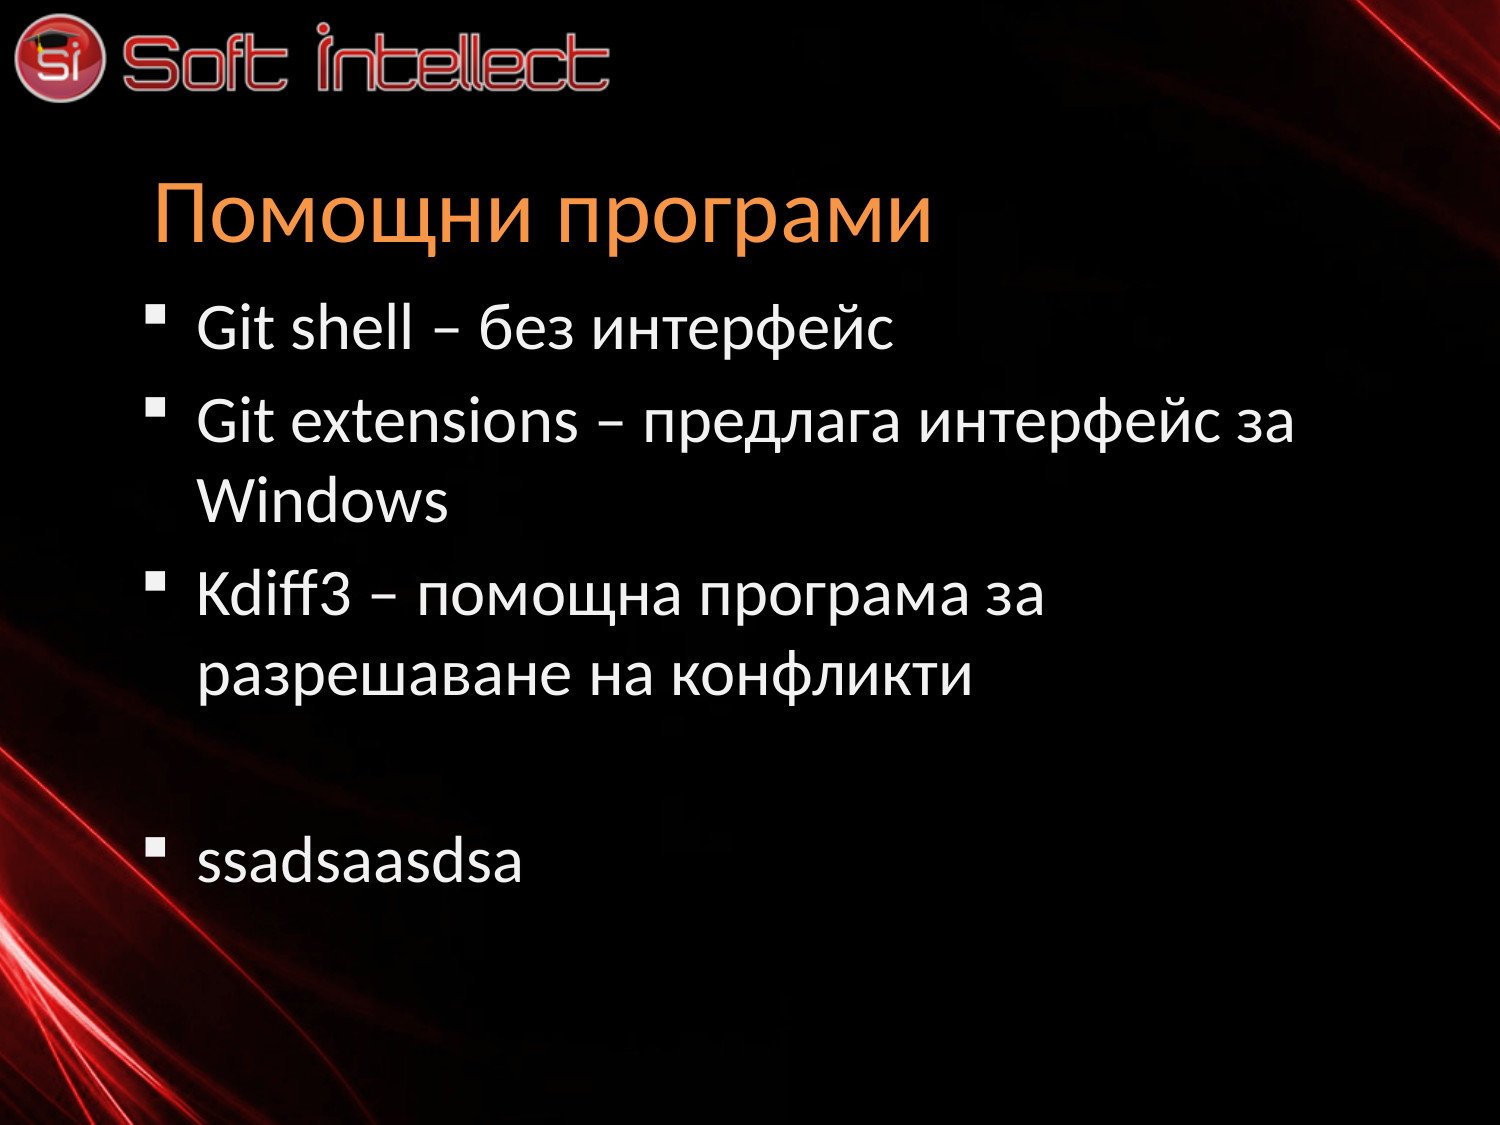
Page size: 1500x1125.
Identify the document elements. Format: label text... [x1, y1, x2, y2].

title Помощни програми [137, 112, 1488, 300]
picture [0, 0, 1500, 1125]
list Git shell – без интерфейс Git extensions – предлага интерфейс за Windows Kdiff3 – помощна програма за разрешаване на конфликти ssadsaasdsa [125, 275, 1375, 1018]
